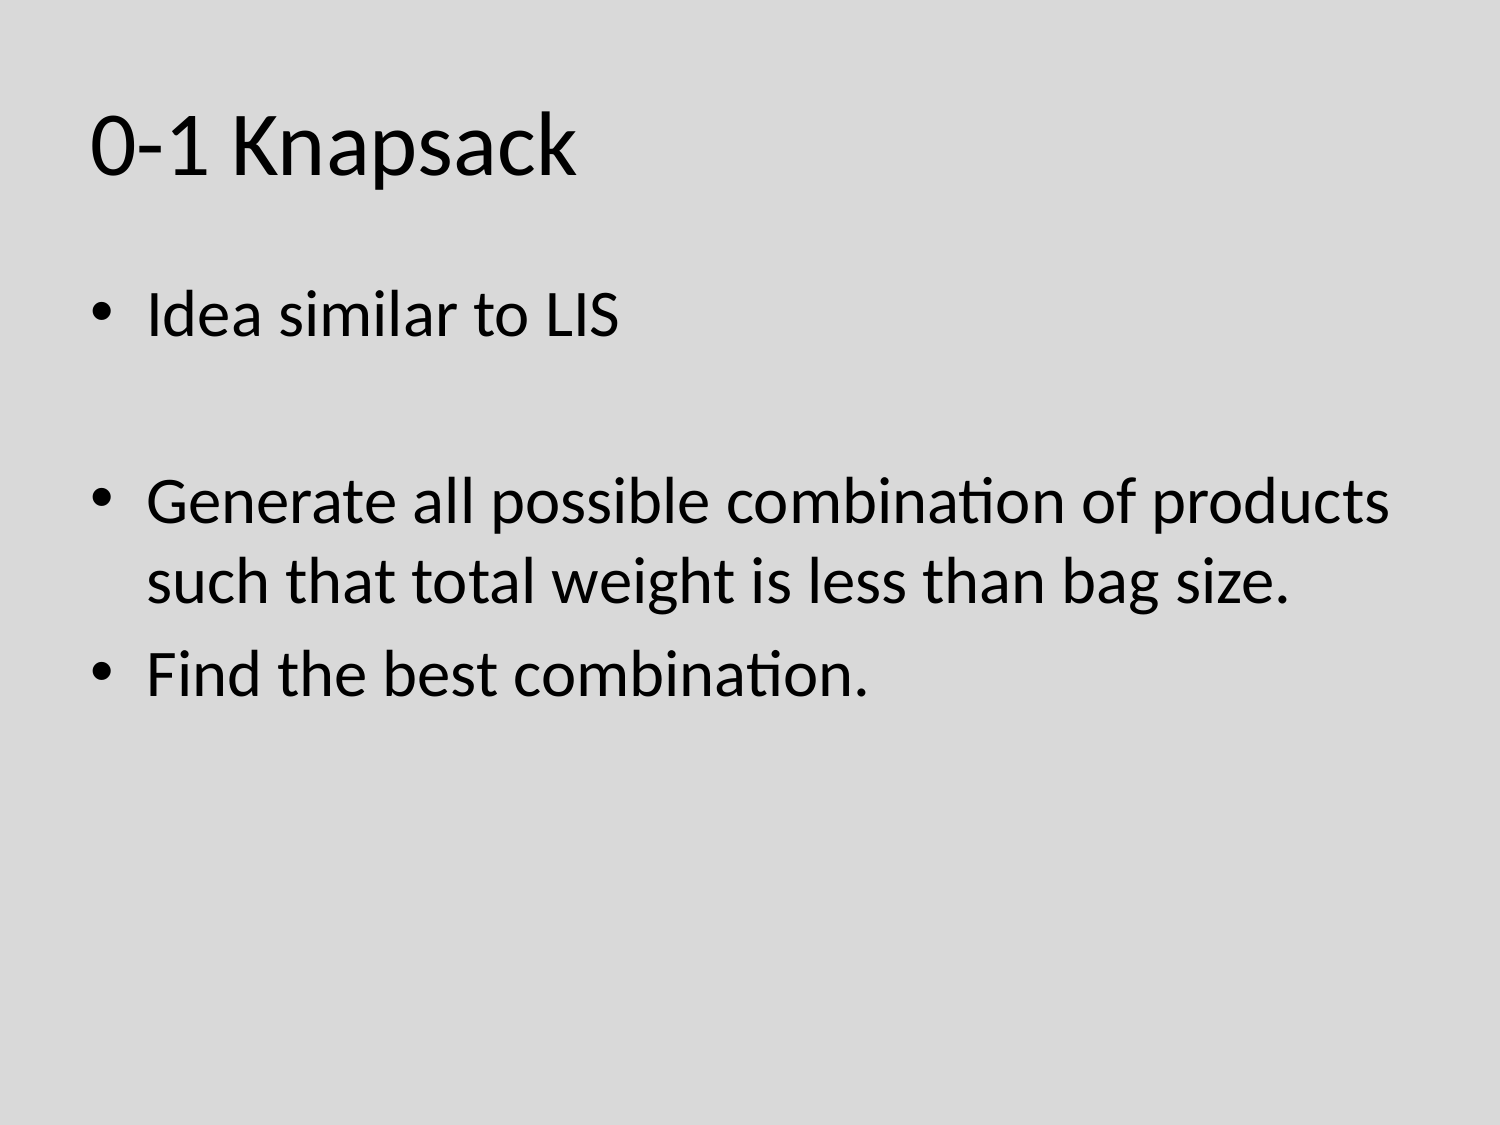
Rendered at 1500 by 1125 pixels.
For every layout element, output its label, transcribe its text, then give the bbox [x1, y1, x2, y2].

list Idea similar to LIS Generate all possible combination of products such that total weight is less than bag size. Find the best combination. [75, 262, 1425, 1005]
title 0-1 Knapsack [75, 45, 1425, 233]
